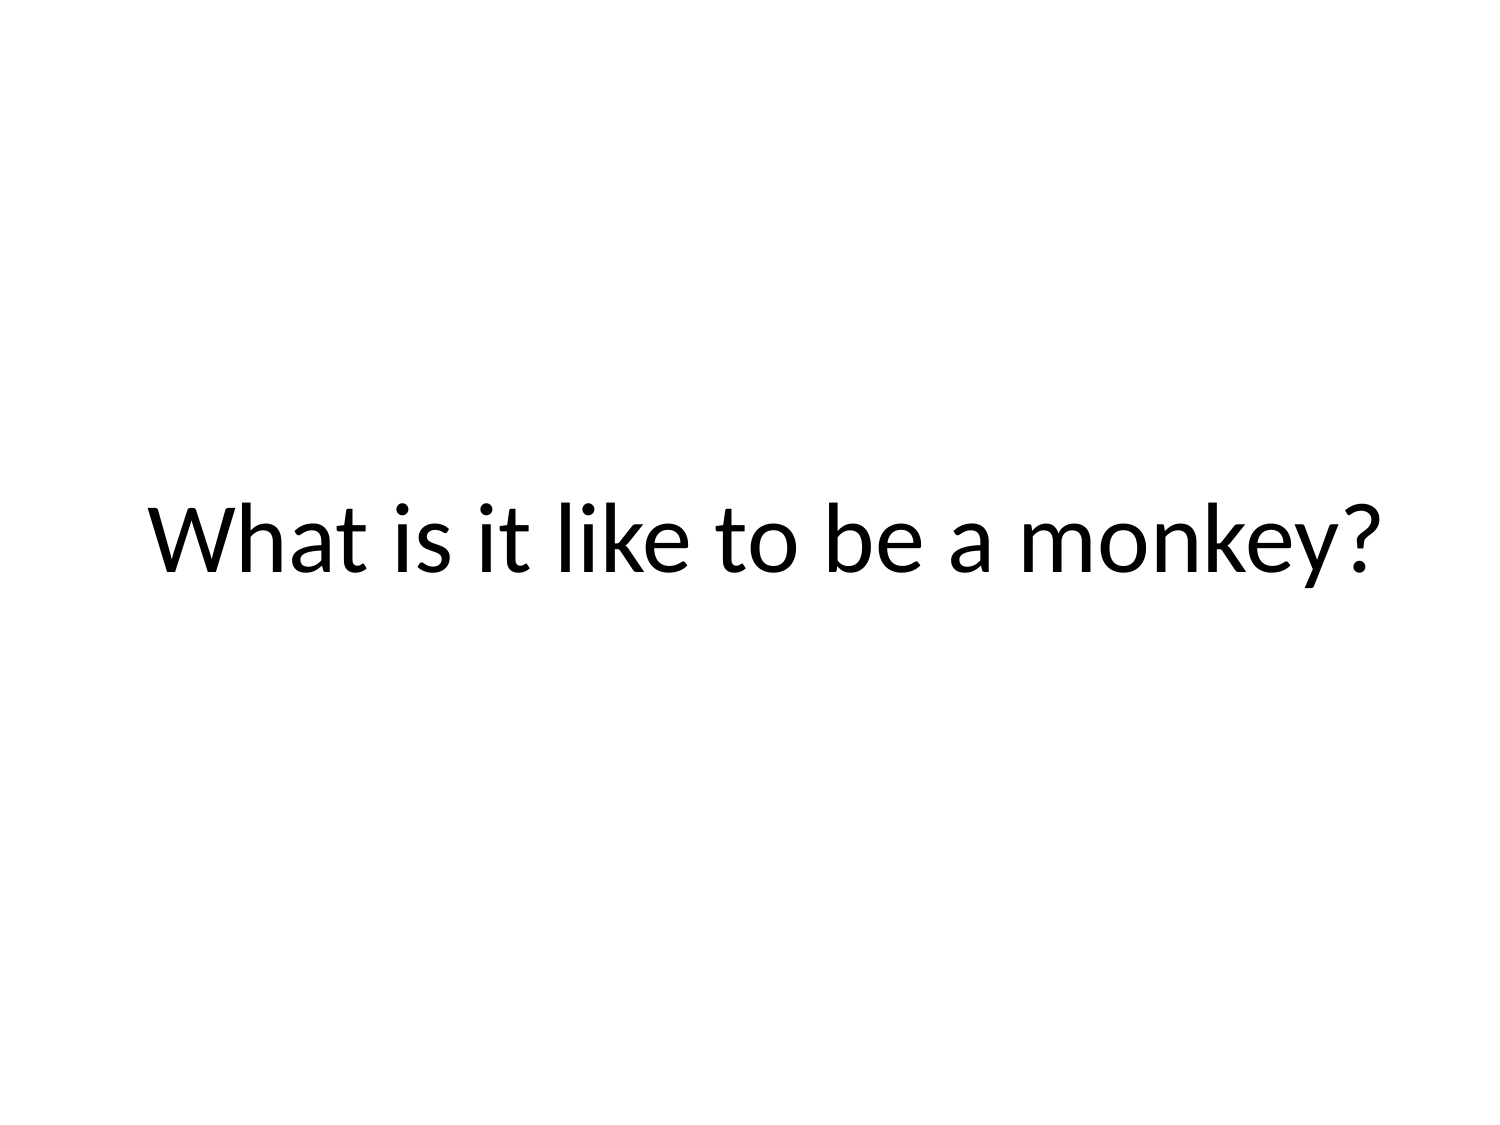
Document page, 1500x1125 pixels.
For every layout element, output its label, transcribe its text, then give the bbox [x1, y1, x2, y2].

text_box What is it like to be a monkey? [132, 465, 1402, 600]
